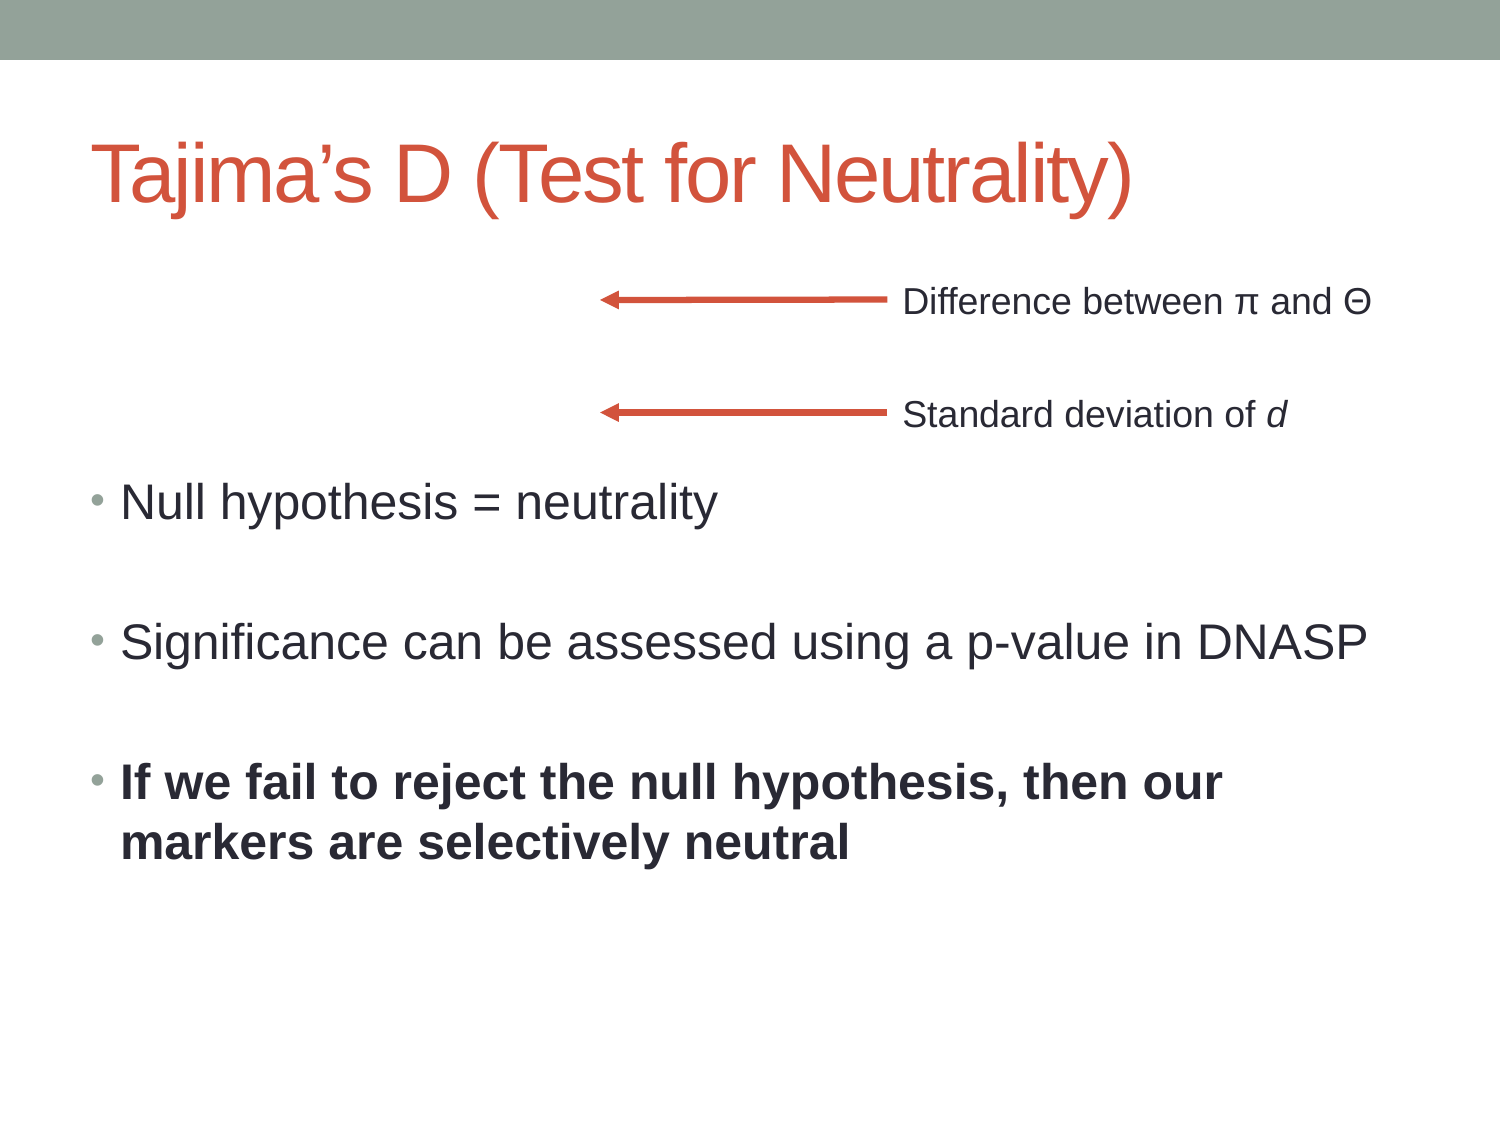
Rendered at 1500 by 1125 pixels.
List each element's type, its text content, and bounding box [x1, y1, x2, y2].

title Tajima’s D (Test for Neutrality) [75, 87, 1425, 250]
text_box Difference between π and Θ [887, 269, 1463, 330]
text_box Standard deviation of d [887, 382, 1463, 442]
